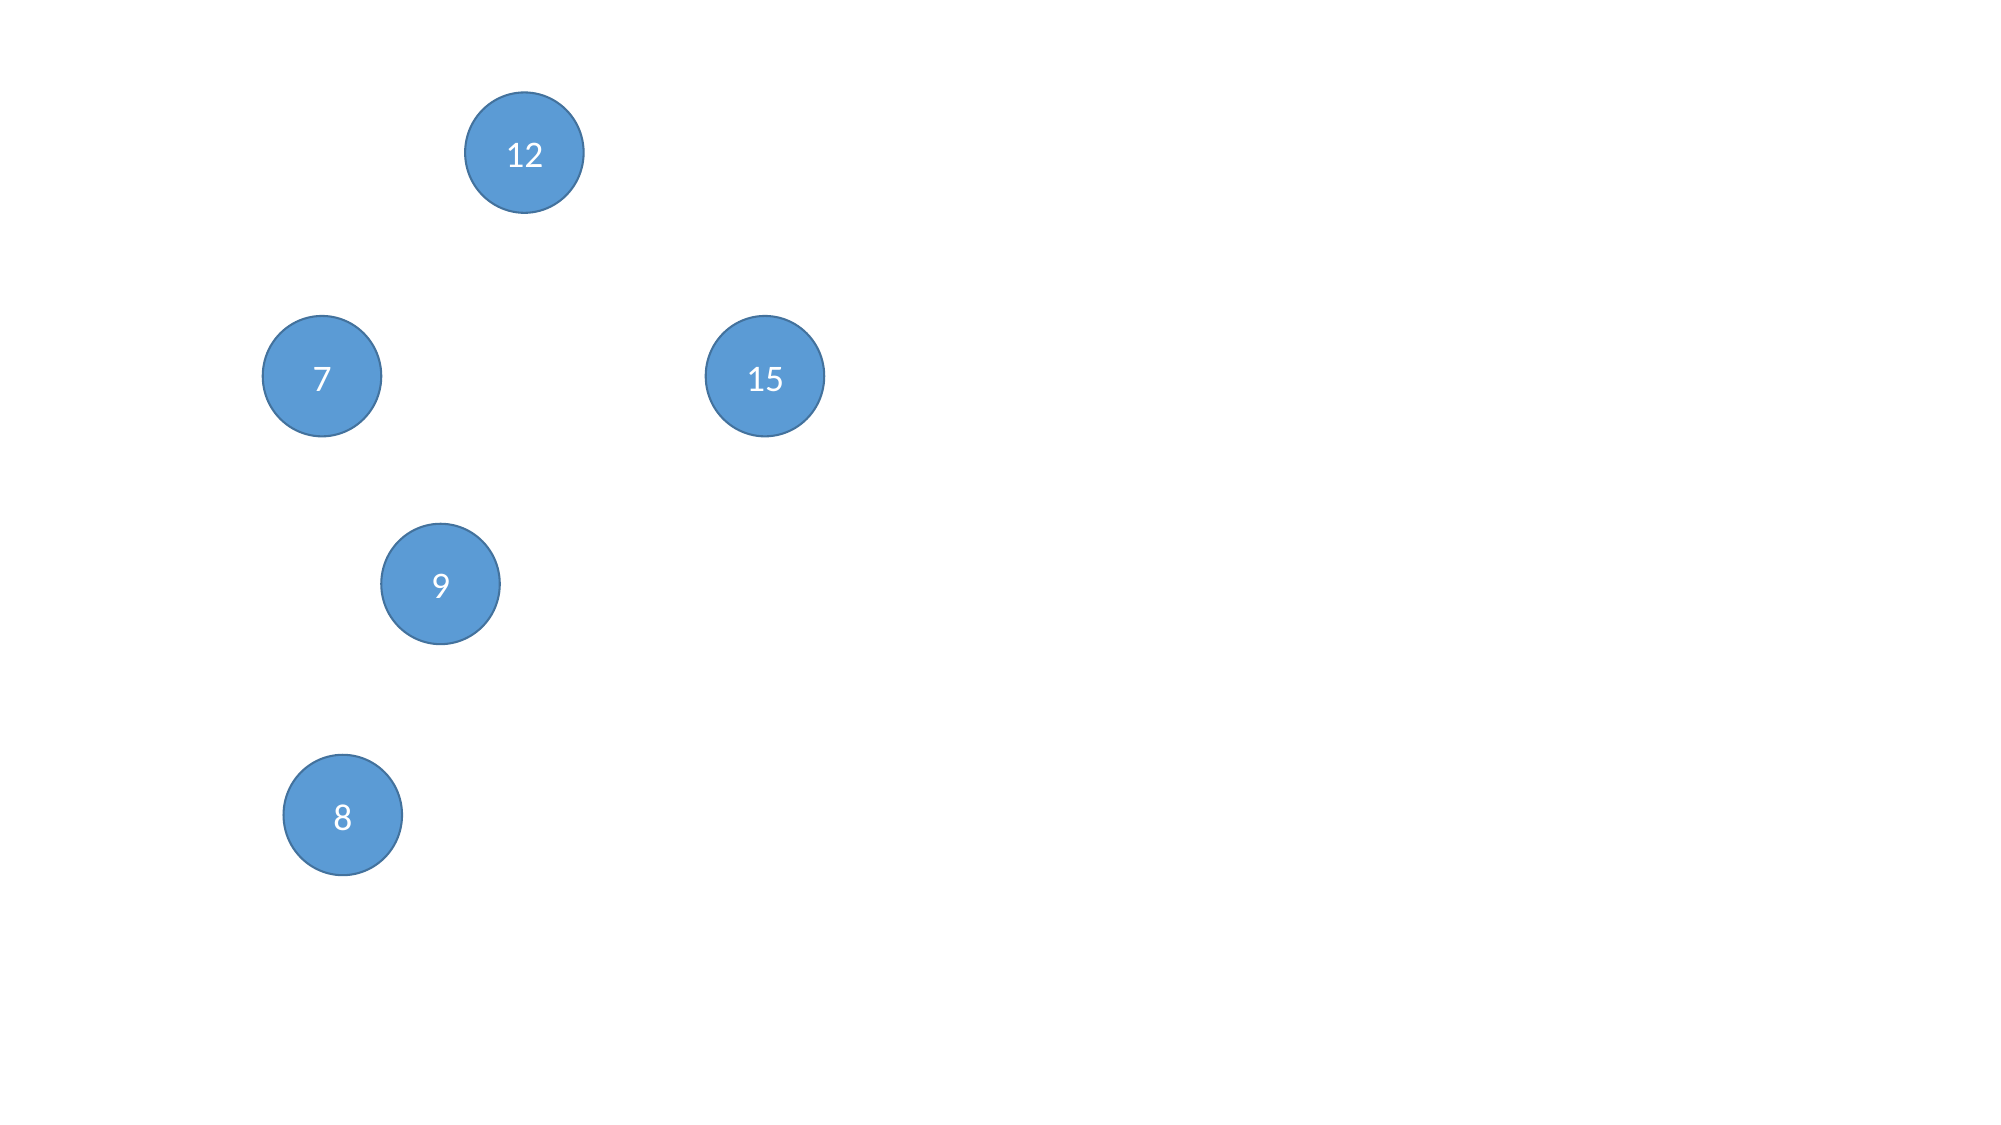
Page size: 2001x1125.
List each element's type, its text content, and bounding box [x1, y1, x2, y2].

text_box 15 [704, 314, 826, 438]
text_box 7 [261, 314, 383, 438]
text_box 8 [282, 753, 404, 877]
text_box 12 [464, 91, 585, 214]
text_box 9 [380, 522, 501, 646]
